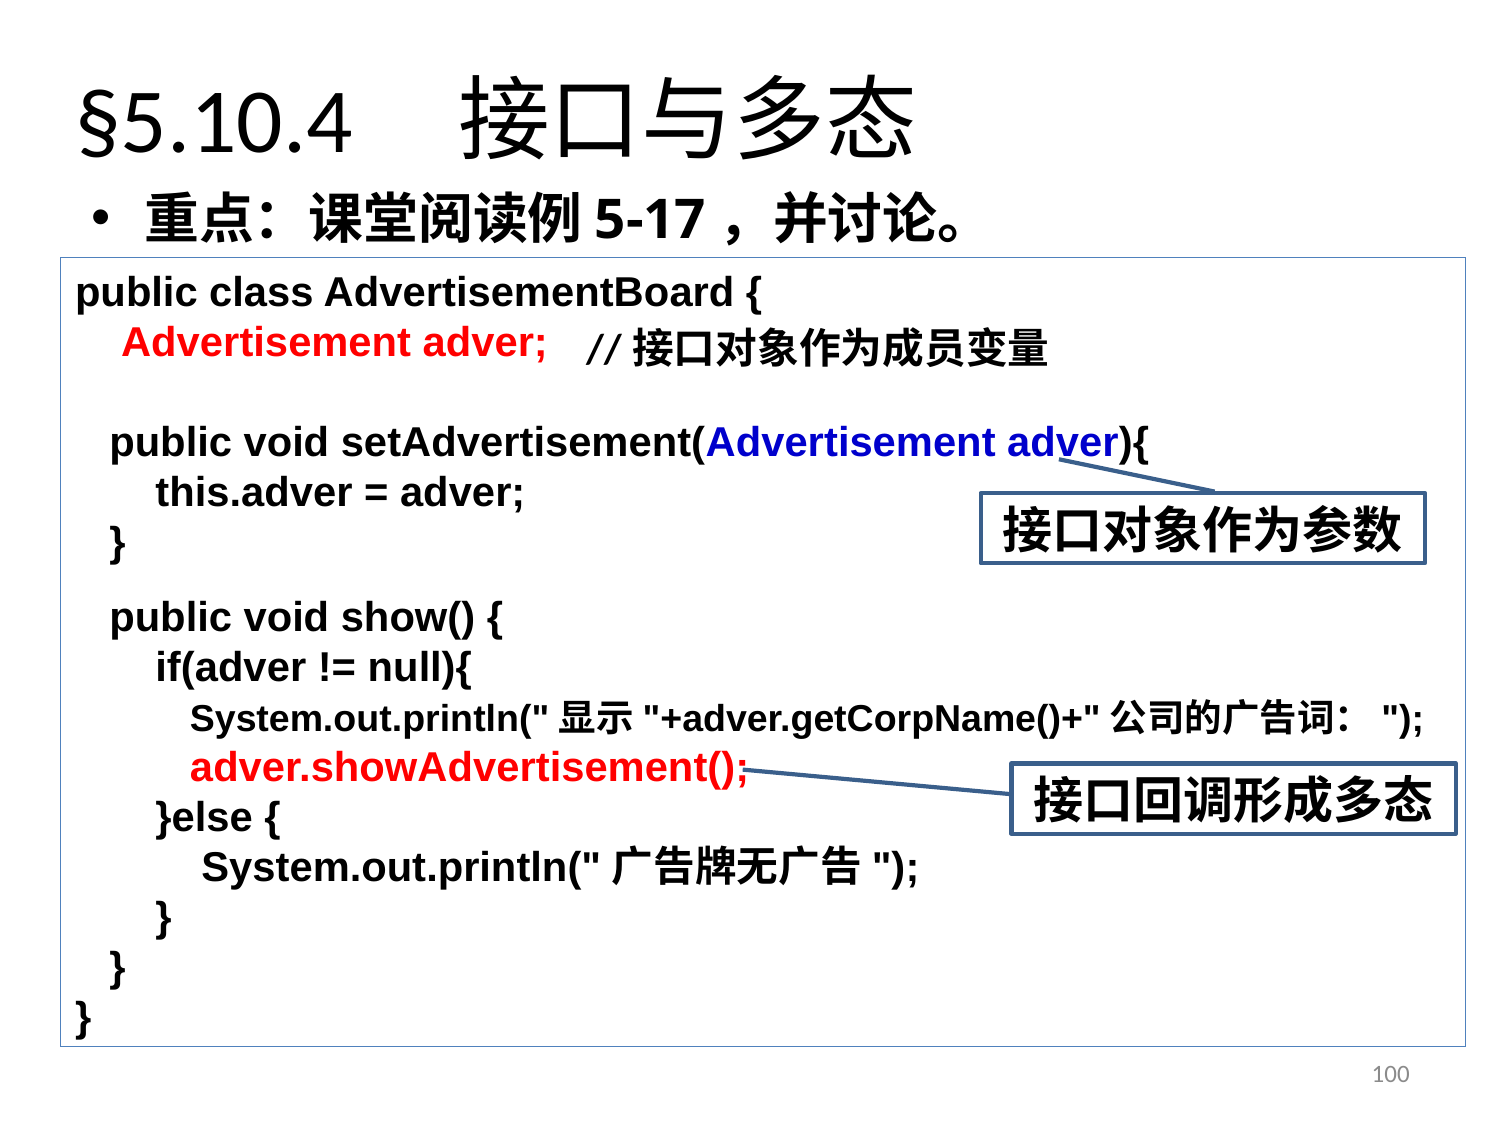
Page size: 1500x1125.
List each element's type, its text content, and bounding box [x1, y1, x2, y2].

text_box 接口回调形成多态 [742, 761, 1458, 836]
slide_number 100 [1074, 1042, 1425, 1103]
text_box public class AdvertisementBoard { Advertisement adver; public void setAdvertisement(Advertisement adver){ this.adver = adver; } public void show() { if(adver != null){ System.out.println("显示"+adver.getCorpName()+"公司的广告词："); adver.showAdvertisement(); }else { System.out.println("广告牌无广告"); } } } [60, 257, 1466, 1047]
list 重点：课堂阅读例5-17，并讨论。 [76, 176, 1459, 258]
title §5.10.4 接口与多态 [60, 22, 1411, 210]
text_box //接口对象作为成员变量 [571, 314, 1065, 380]
text_box 接口对象作为参数 [979, 457, 1427, 565]
